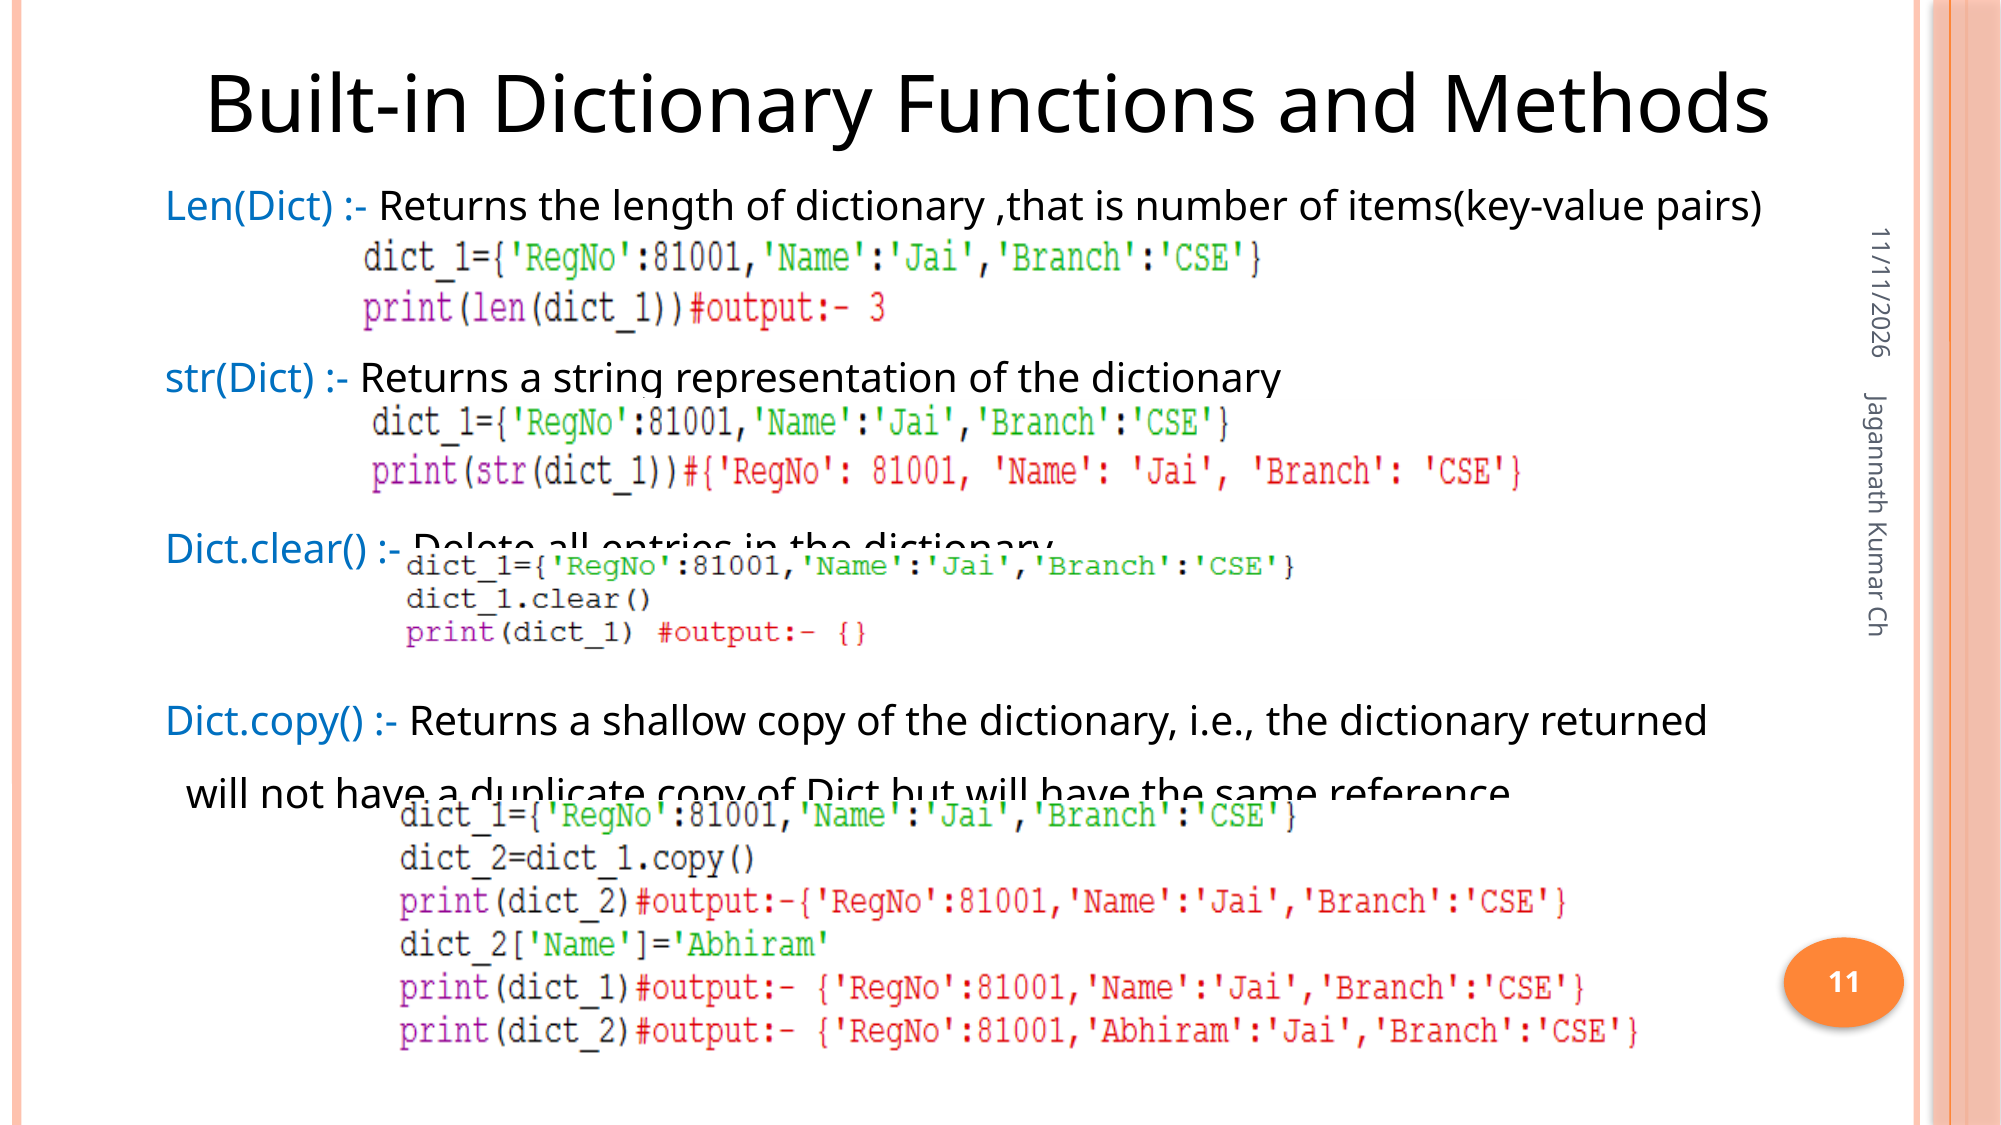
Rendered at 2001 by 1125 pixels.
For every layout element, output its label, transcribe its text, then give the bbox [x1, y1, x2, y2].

title Built-in Dictionary Functions and Methods [190, 44, 1829, 147]
slide_number 11 [1777, 940, 1912, 1027]
picture [404, 548, 1302, 657]
picture [371, 397, 1528, 510]
picture [358, 230, 1268, 341]
list Len(Dict) :- Returns the length of dictionary ,that is number of items(key-value pairs) str(Dict) :- Returns a string representation of the dictionary Dict.clear() :- Delete all entries in the dictionary Dict.copy() :- Returns a shallow copy of the dictionary, i.e., the dictionary returned will not have a duplicate copy of Dict but will have the same reference. [150, 147, 1841, 1082]
picture [396, 800, 1647, 1064]
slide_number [1838, 43, 1923, 374]
footer Jagannath Kumar Ch [1838, 380, 1919, 906]
